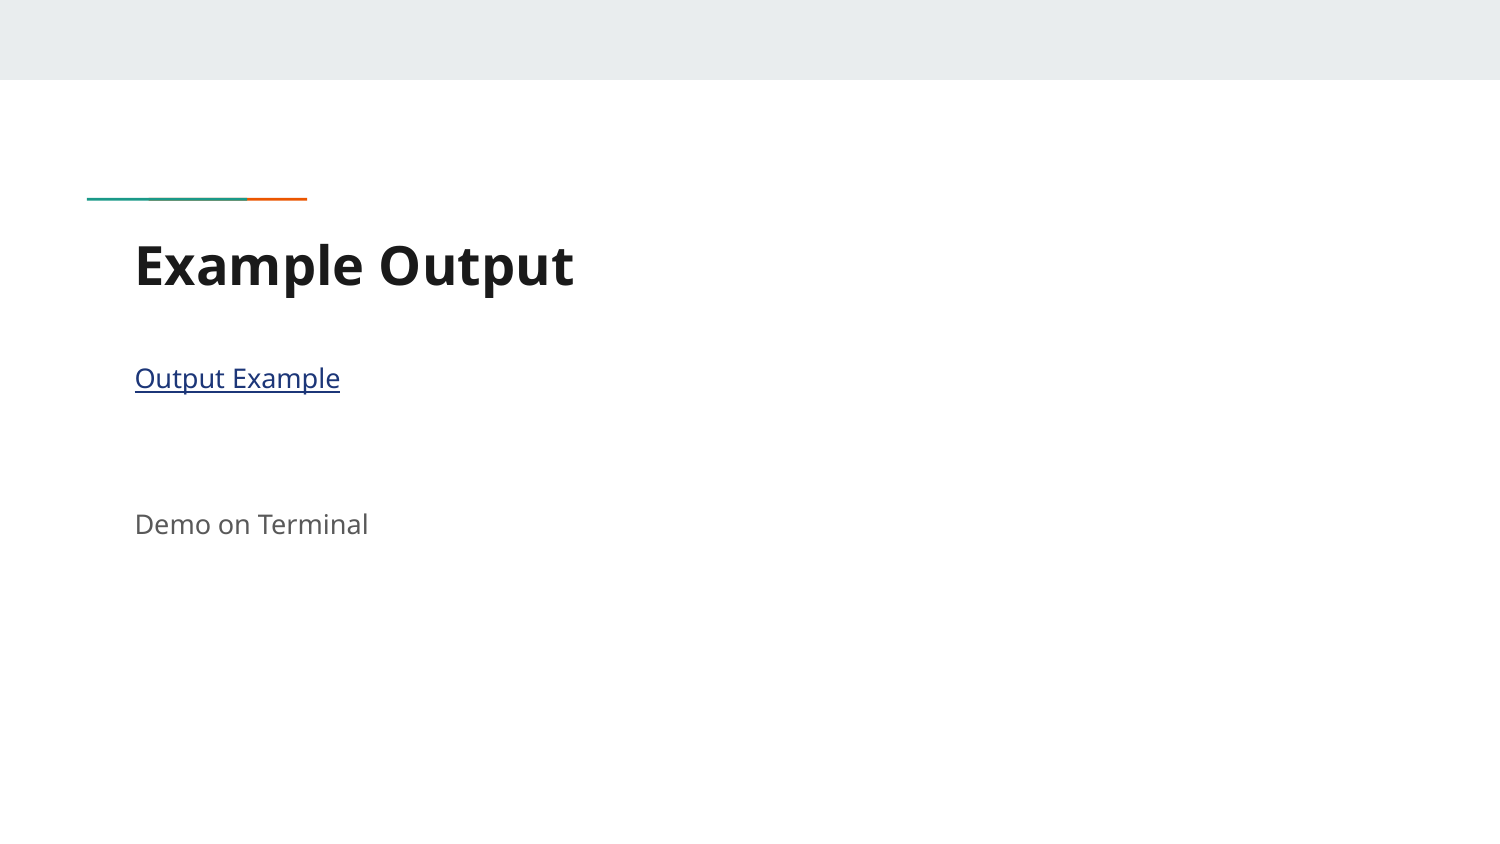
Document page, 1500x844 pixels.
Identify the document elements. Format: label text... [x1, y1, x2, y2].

title Example Output [119, 216, 1381, 305]
list Output Example Demo on Terminal [119, 341, 1381, 712]
